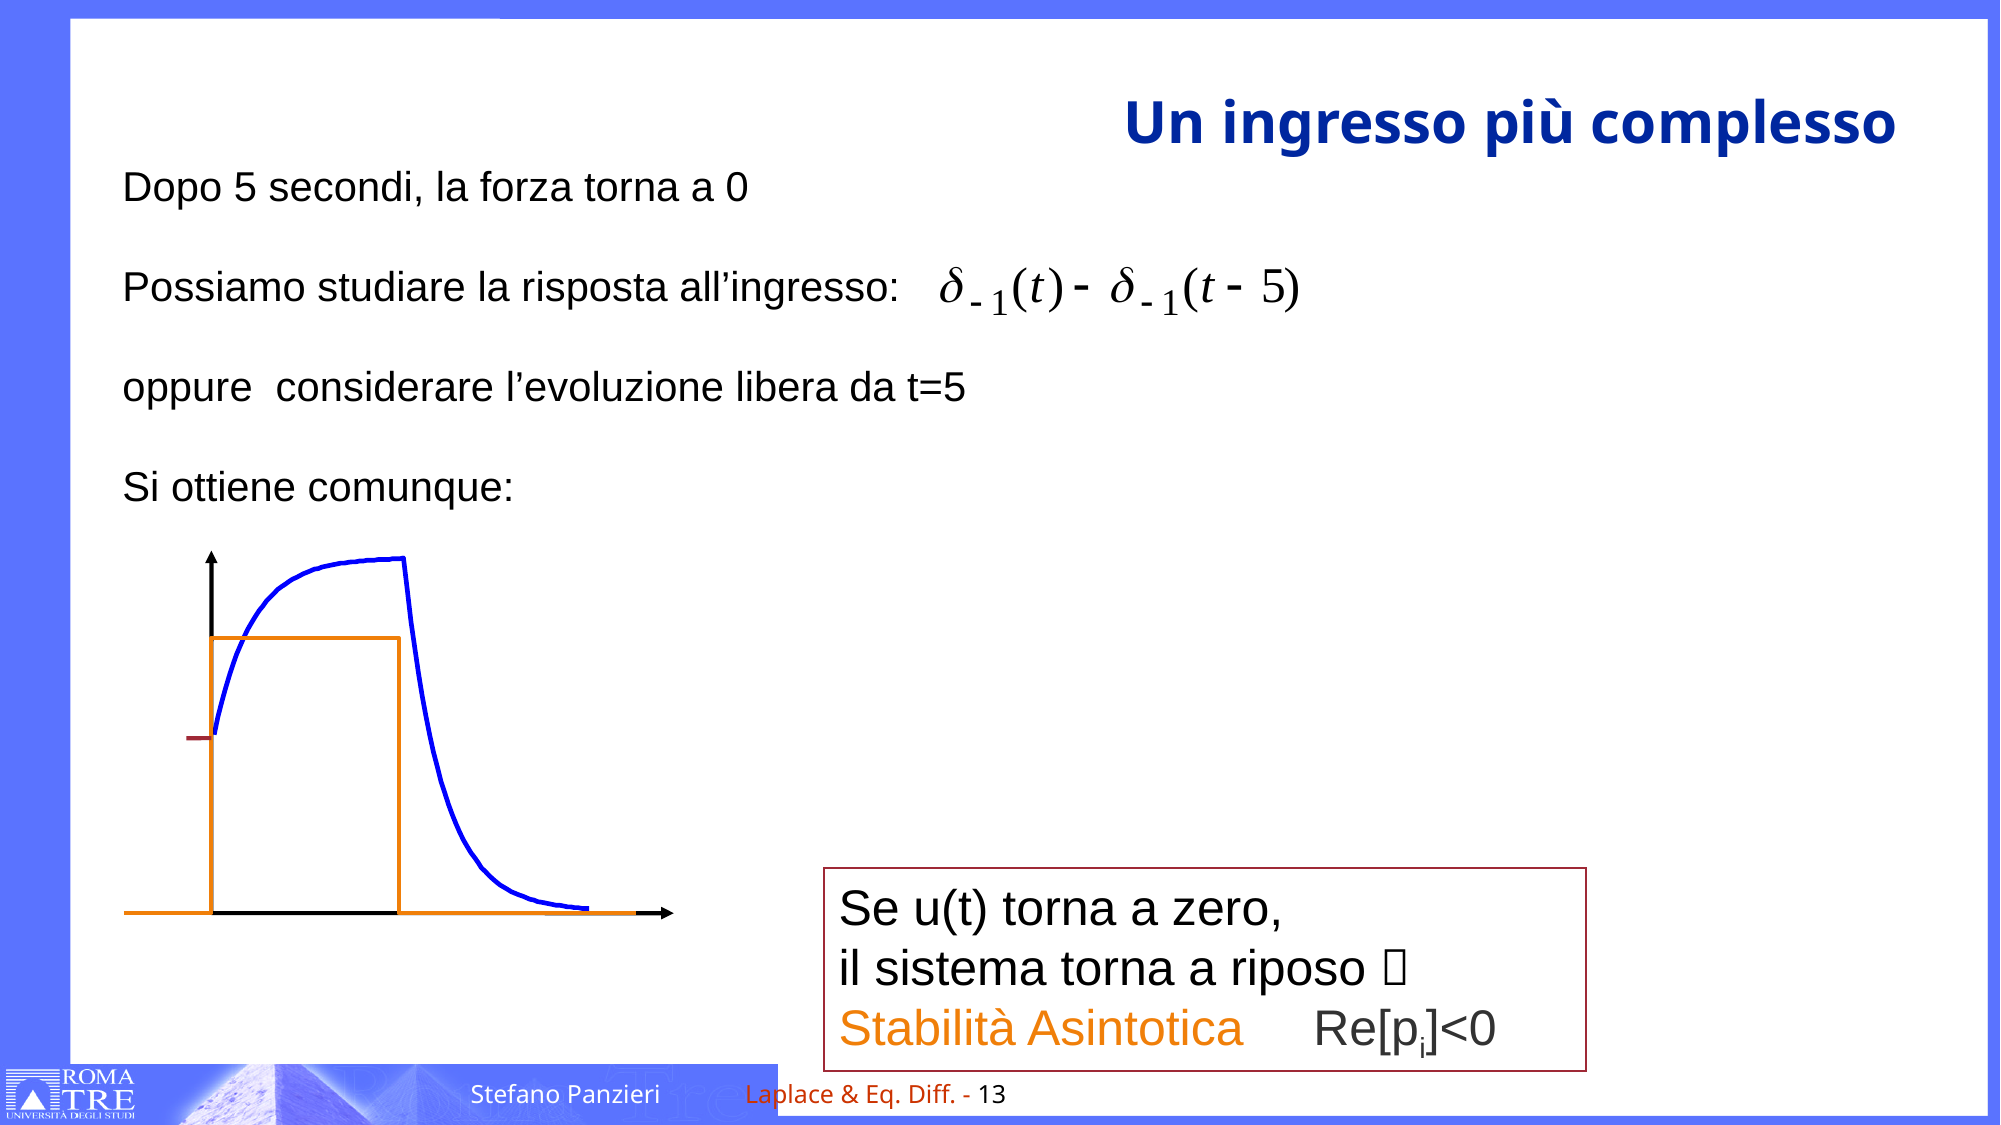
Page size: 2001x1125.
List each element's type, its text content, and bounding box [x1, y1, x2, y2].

title Un ingresso più complesso [163, 67, 1908, 153]
text_box Se u(t) torna a zero, il sistema torna a riposo  Stabilità Asintotica Re[pi]<0 [823, 868, 1587, 1072]
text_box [211, 550, 675, 914]
picture [0, 1064, 778, 1125]
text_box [936, 258, 1306, 320]
text_box Dopo 5 secondi, la forza torna a 0 Possiamo studiare la risposta all’ingresso: oppure considerare l’evoluzione libera da t=5 Si ottiene comunque: [107, 152, 982, 518]
